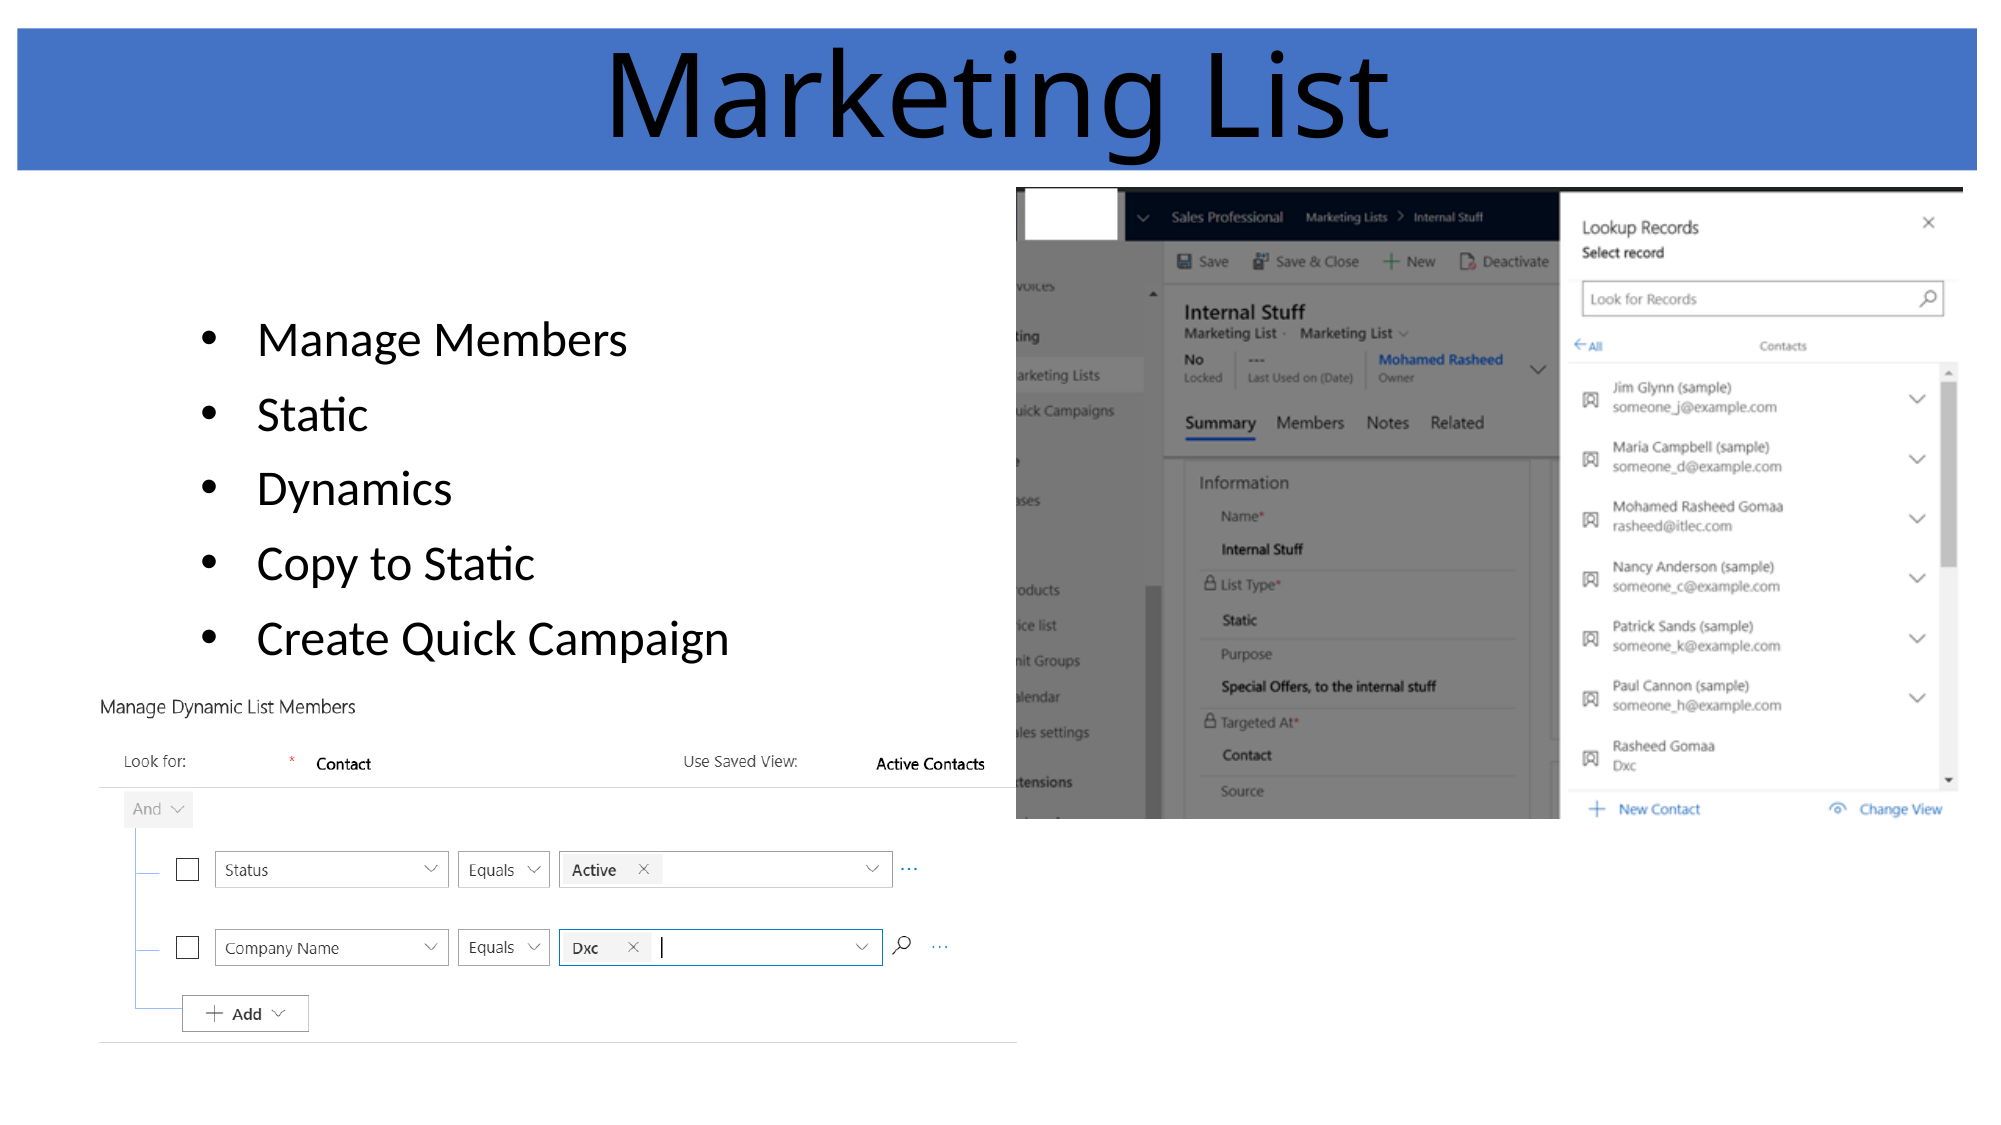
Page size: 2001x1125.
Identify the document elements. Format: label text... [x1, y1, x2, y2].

title Marketing List [17, 28, 1977, 171]
subtitle Manage Members Static Dynamics Copy to Static Create Quick Campaign [185, 305, 1016, 668]
picture [76, 187, 1963, 1056]
